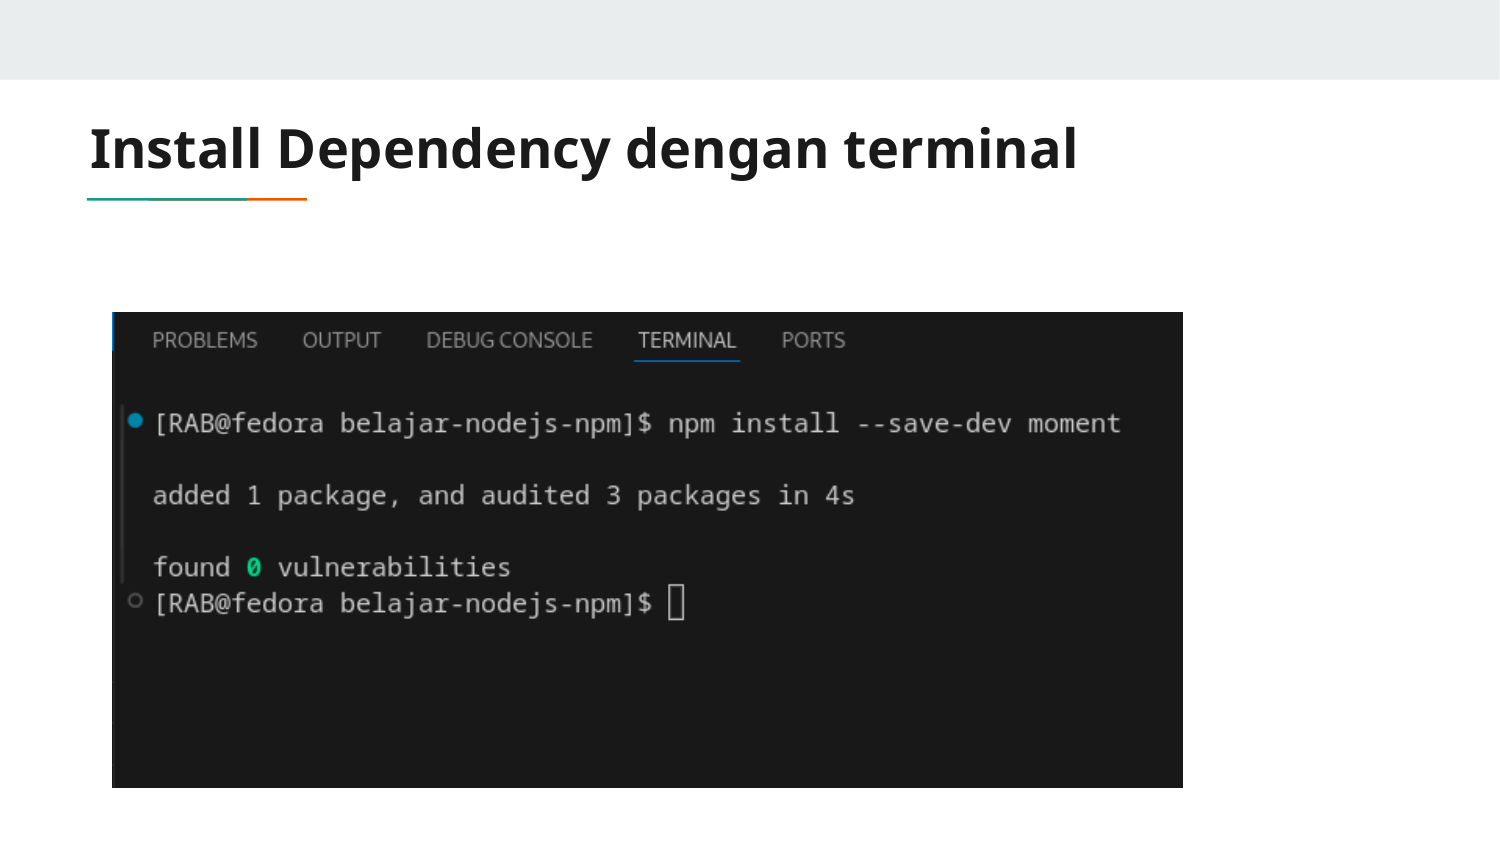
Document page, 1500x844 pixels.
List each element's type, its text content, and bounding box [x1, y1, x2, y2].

title Install Dependency dengan terminal [75, 99, 1337, 188]
picture [112, 312, 1183, 788]
